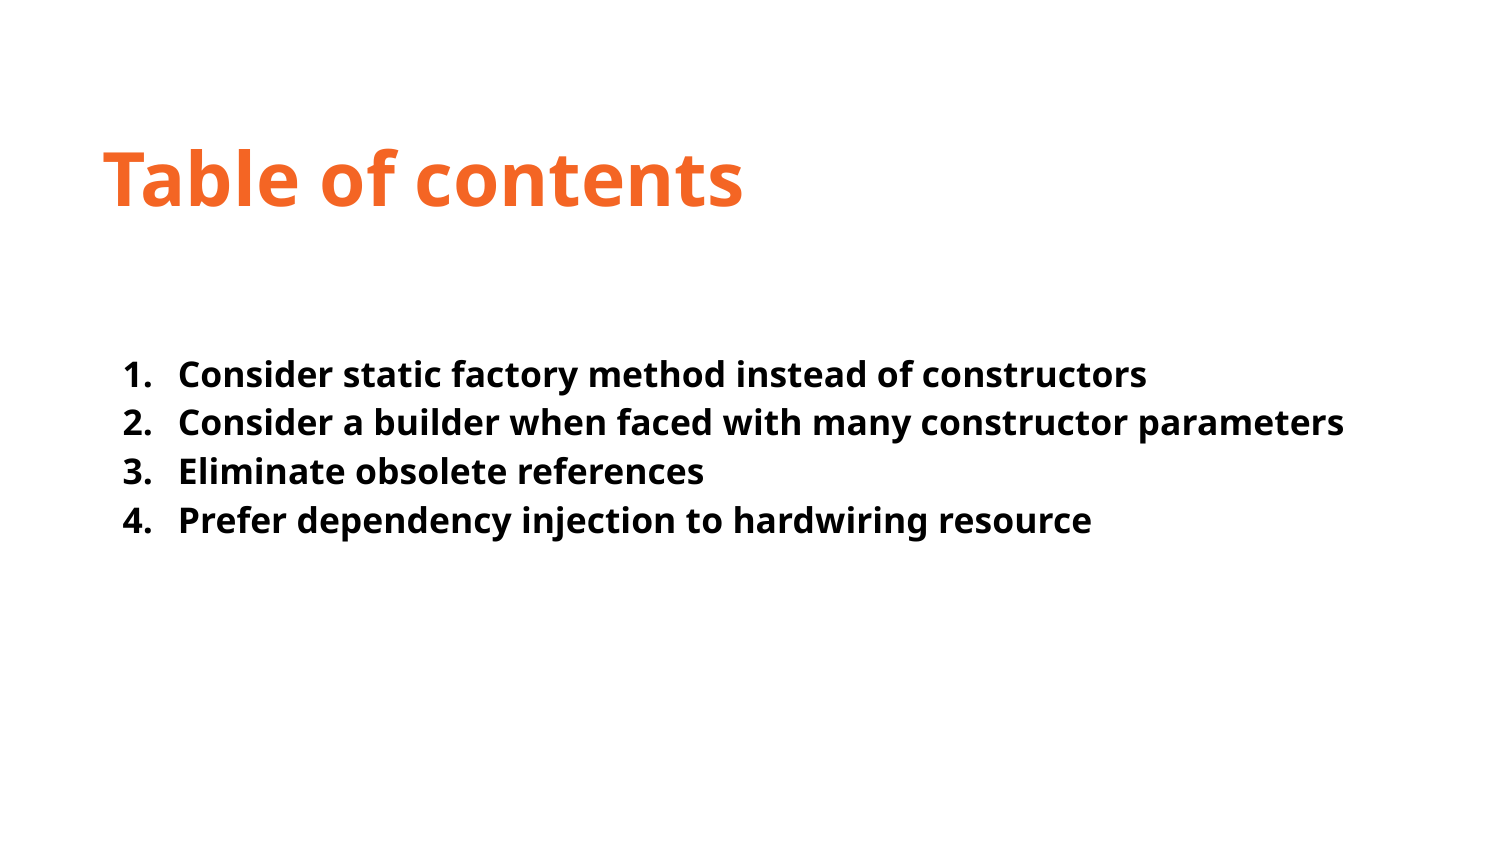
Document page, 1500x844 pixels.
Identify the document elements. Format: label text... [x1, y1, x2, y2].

title Table of contents [87, 116, 941, 243]
title Consider static factory method instead of constructors Consider a builder when faced with many constructor parameters Eliminate obsolete references Prefer dependency injection to hardwiring resource [87, 330, 1386, 834]
